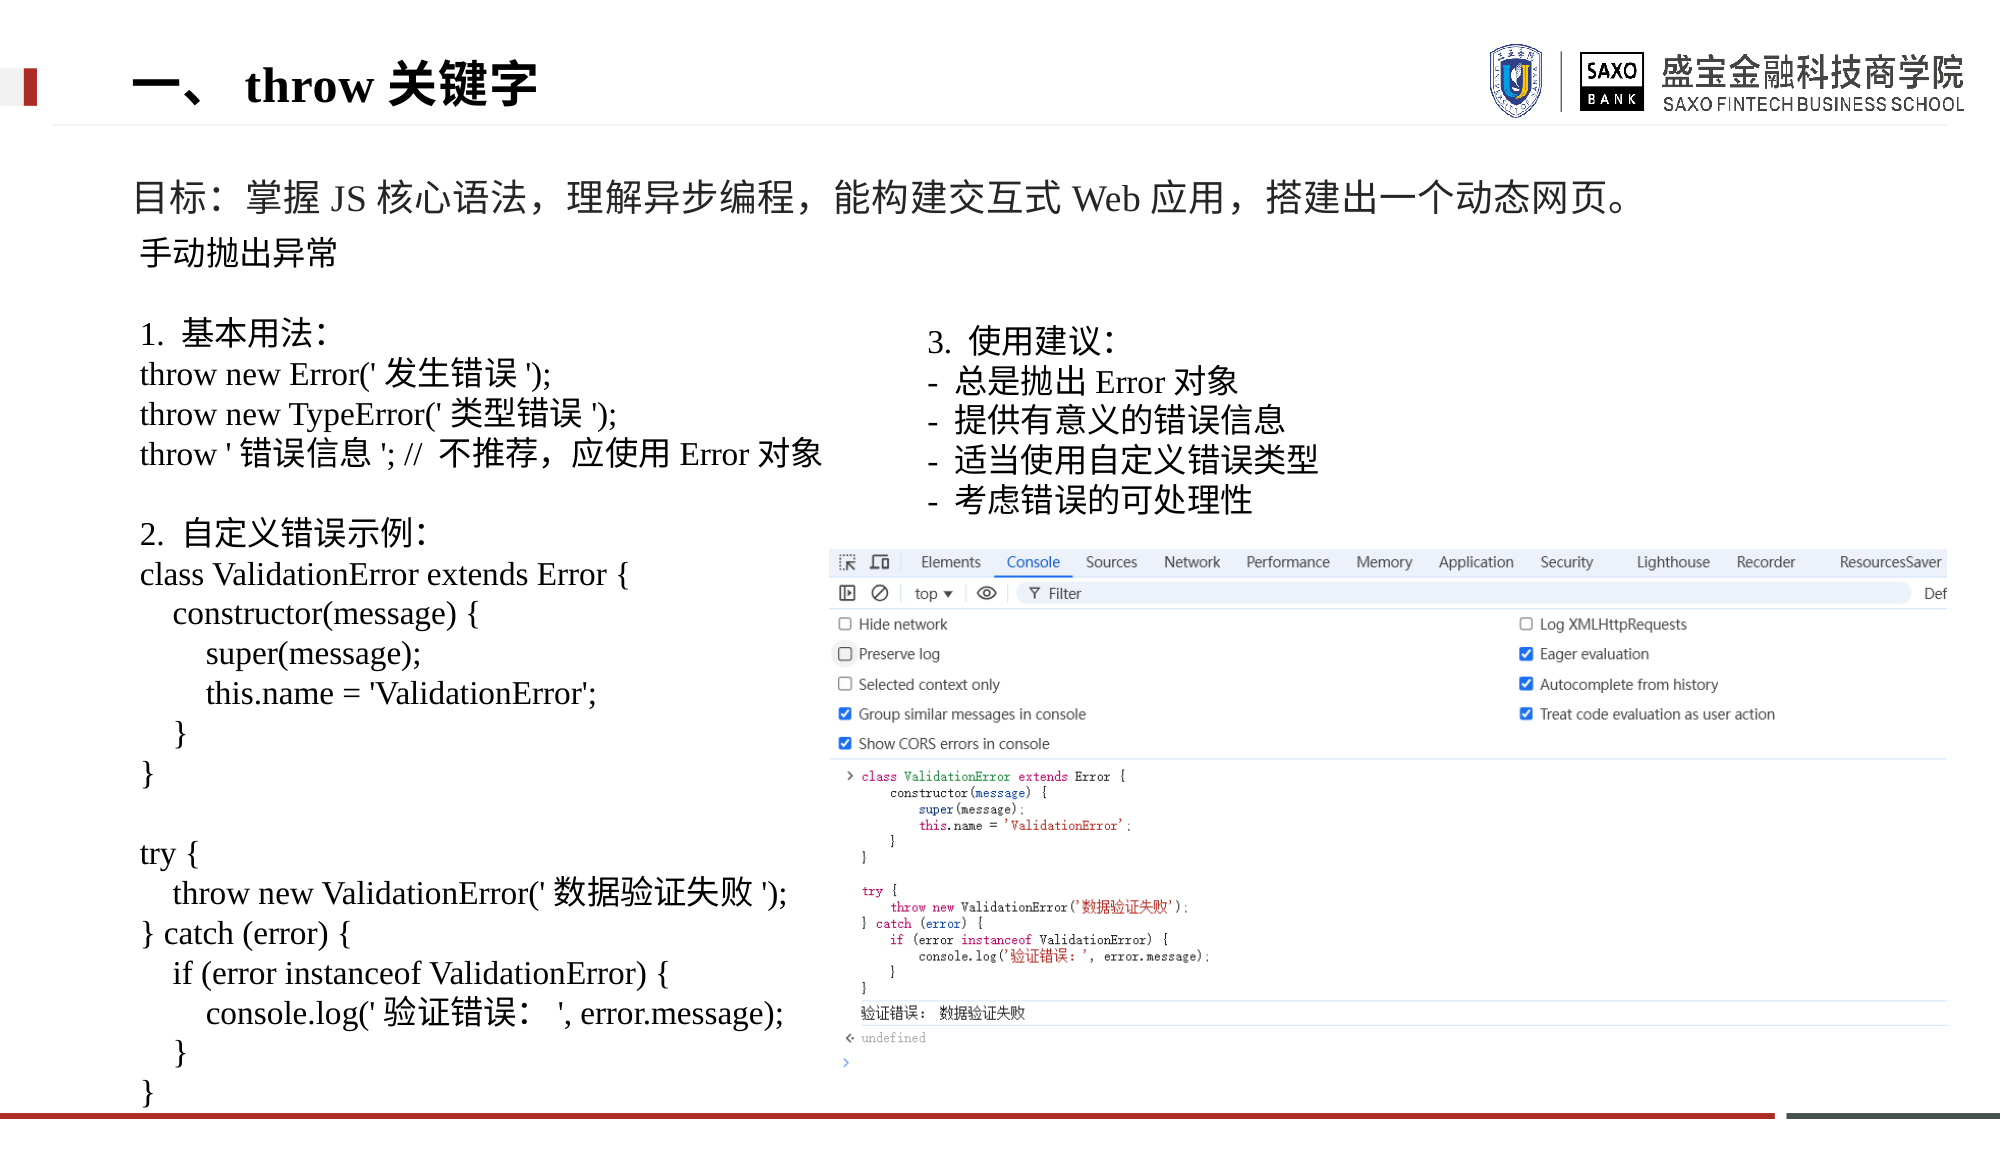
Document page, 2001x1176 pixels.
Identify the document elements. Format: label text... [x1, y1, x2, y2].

text_box 手动抛出异常 1. 基本用法： throw new Error('发生错误'); throw new TypeError('类型错误'); throw '错误信息'; // 不推荐，应使用Error对象 2. 自定义错误示例： class ValidationError extends Error { constructor(message) { super(message); this.name = 'ValidationError'; } } try { throw new ValidationError('数据验证失败'); } catch (error) { if (error instanceof ValidationError) { console.log('验证错误：', error.message); } } [125, 224, 873, 1110]
picture [0, 1112, 1775, 1119]
picture [1786, 1112, 2000, 1119]
picture [1489, 43, 1964, 118]
text_box 目标：掌握JS核心语法，理解异步编程，能构建交互式Web应用，搭建出一个动态网页。 [131, 167, 1762, 220]
picture [829, 549, 1948, 1078]
text_box 3. 使用建议： - 总是抛出Error对象 - 提供有意义的错误信息 - 适当使用自定义错误类型 - 考虑错误的可处理性 [912, 312, 1913, 527]
text_box 一、throw关键字 [131, 44, 820, 113]
picture [0, 68, 37, 106]
